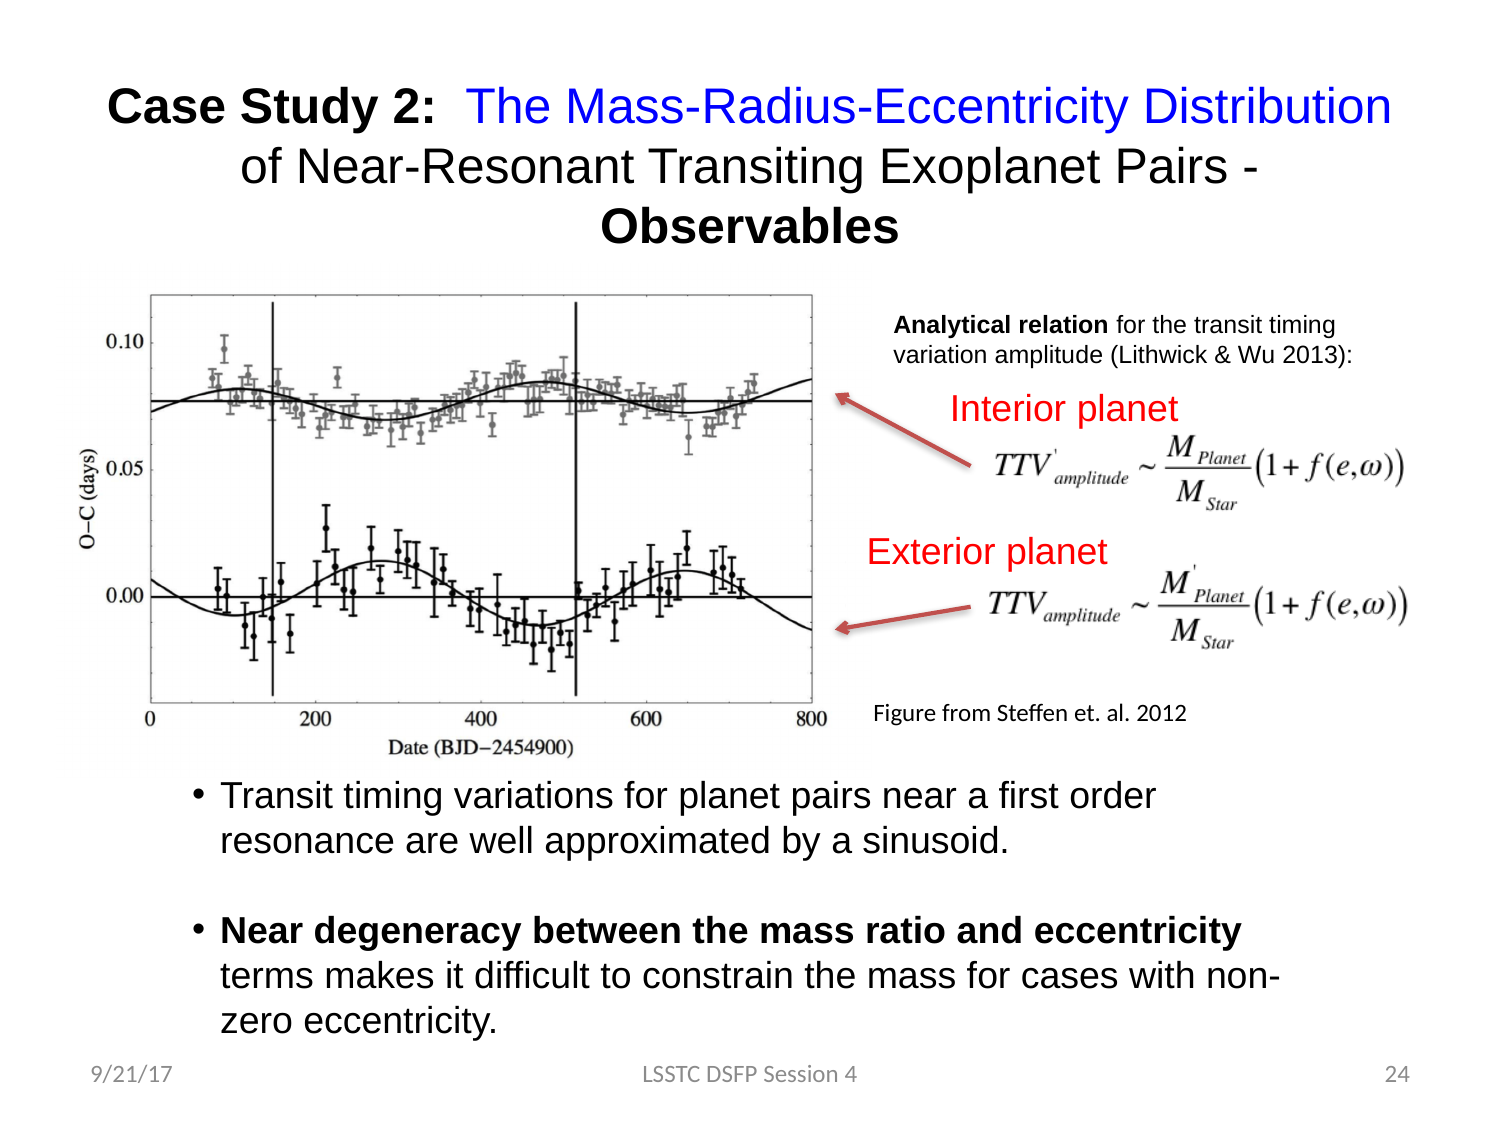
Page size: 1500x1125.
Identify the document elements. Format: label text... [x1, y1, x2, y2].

text_box Case Study 2: The Mass-Radius-Eccentricity Distribution of Near-Resonant Transiting Exoplanet Pairs - Observables [74, 70, 1425, 258]
text_box Exterior planet [937, 520, 1123, 580]
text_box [834, 393, 971, 467]
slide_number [75, 1042, 425, 1103]
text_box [834, 606, 971, 630]
text_box Transit timing variations for planet pairs near a first order resonance are well approximated by a sinusoid. Near degeneracy between the mass ratio and eccentricity terms makes it difficult to constrain the mass for cases with non-zero eccentricity. [177, 763, 1328, 1049]
slide_number 24 [1074, 1042, 1425, 1103]
text_box Interior planet [937, 377, 1194, 418]
picture [987, 561, 1419, 660]
picture [980, 417, 1426, 535]
text_box Figure from Steffen et. al. 2012 [937, 689, 1203, 734]
text_box Analytical relation for the transit timing variation amplitude (Lithwick & Wu 2013): [937, 301, 1377, 376]
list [0, 262, 932, 778]
footer LSSTC DSFP Session 4 [512, 1049, 988, 1103]
